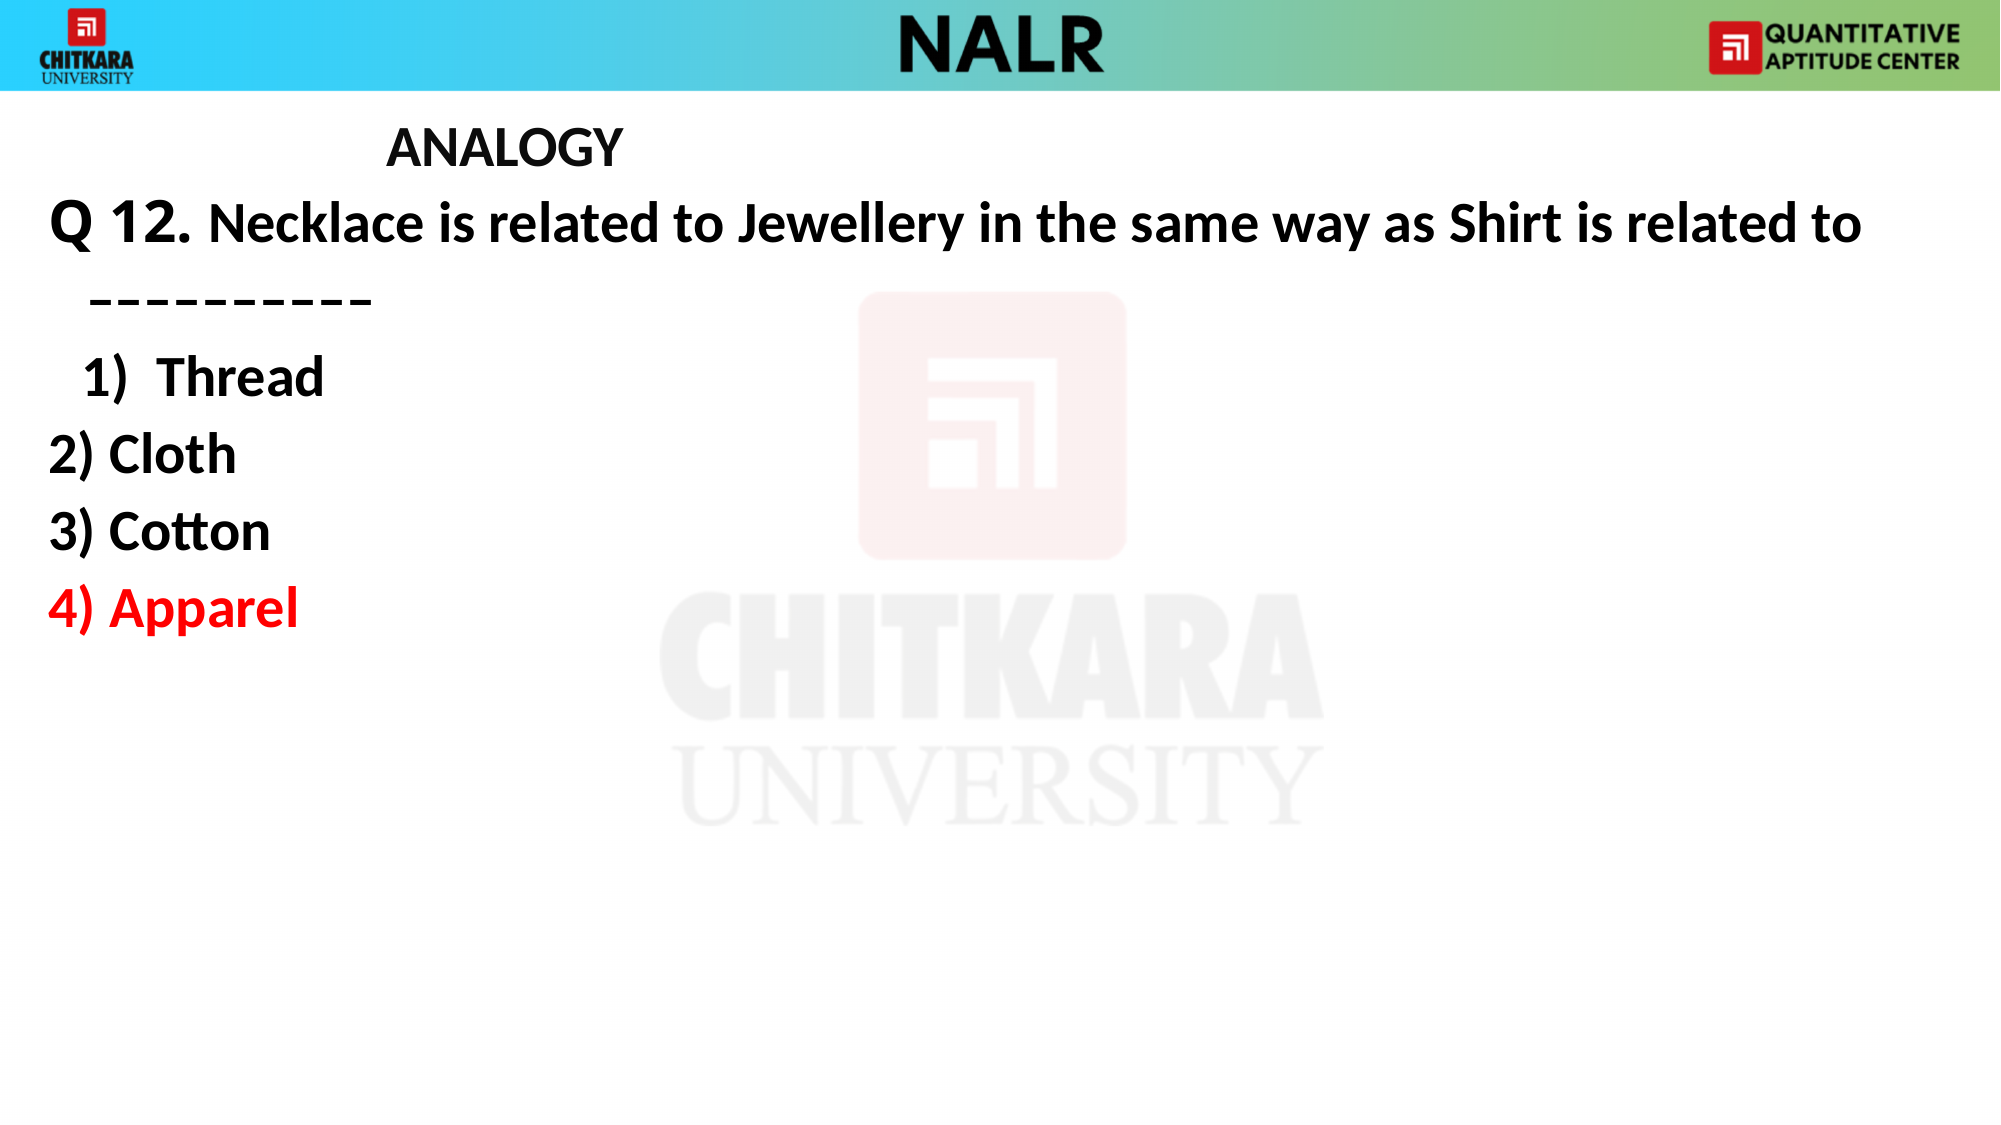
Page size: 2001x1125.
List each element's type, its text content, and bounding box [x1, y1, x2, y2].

picture [0, 0, 2000, 1125]
list ANALOGY Q 12. Necklace is related to Jewellery in the same way as Shirt is related to –––––––––– Thread 2) Cloth 3) Cotton 4) Apparel [33, 93, 1959, 1053]
title [41, 31, 1959, 93]
